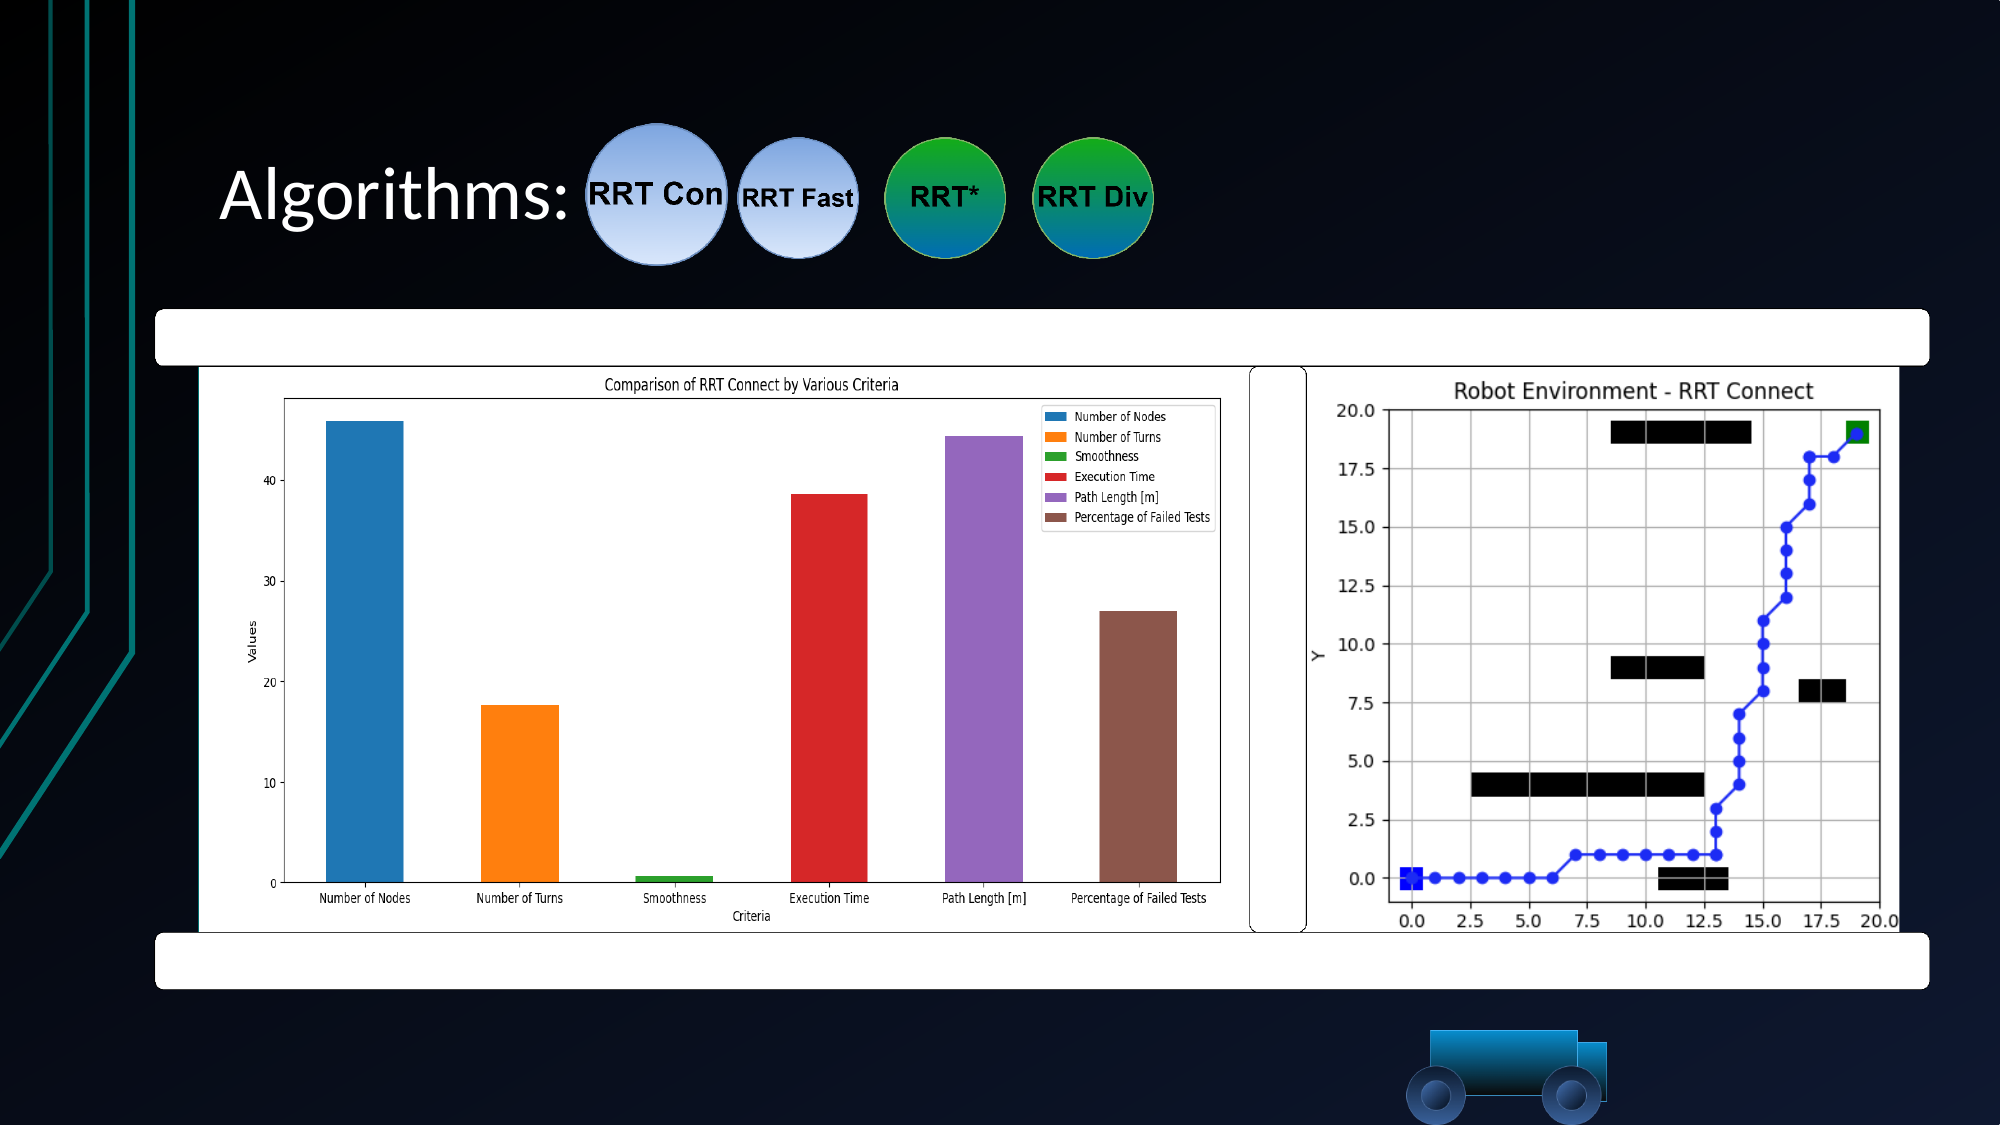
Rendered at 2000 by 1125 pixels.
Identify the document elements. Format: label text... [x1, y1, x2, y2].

picture [585, 123, 728, 266]
picture [1032, 137, 1154, 259]
picture [1406, 1030, 1608, 1125]
title Algorithms: [199, 45, 1900, 246]
picture [154, 307, 1930, 991]
picture [884, 137, 1006, 259]
picture [736, 137, 859, 259]
